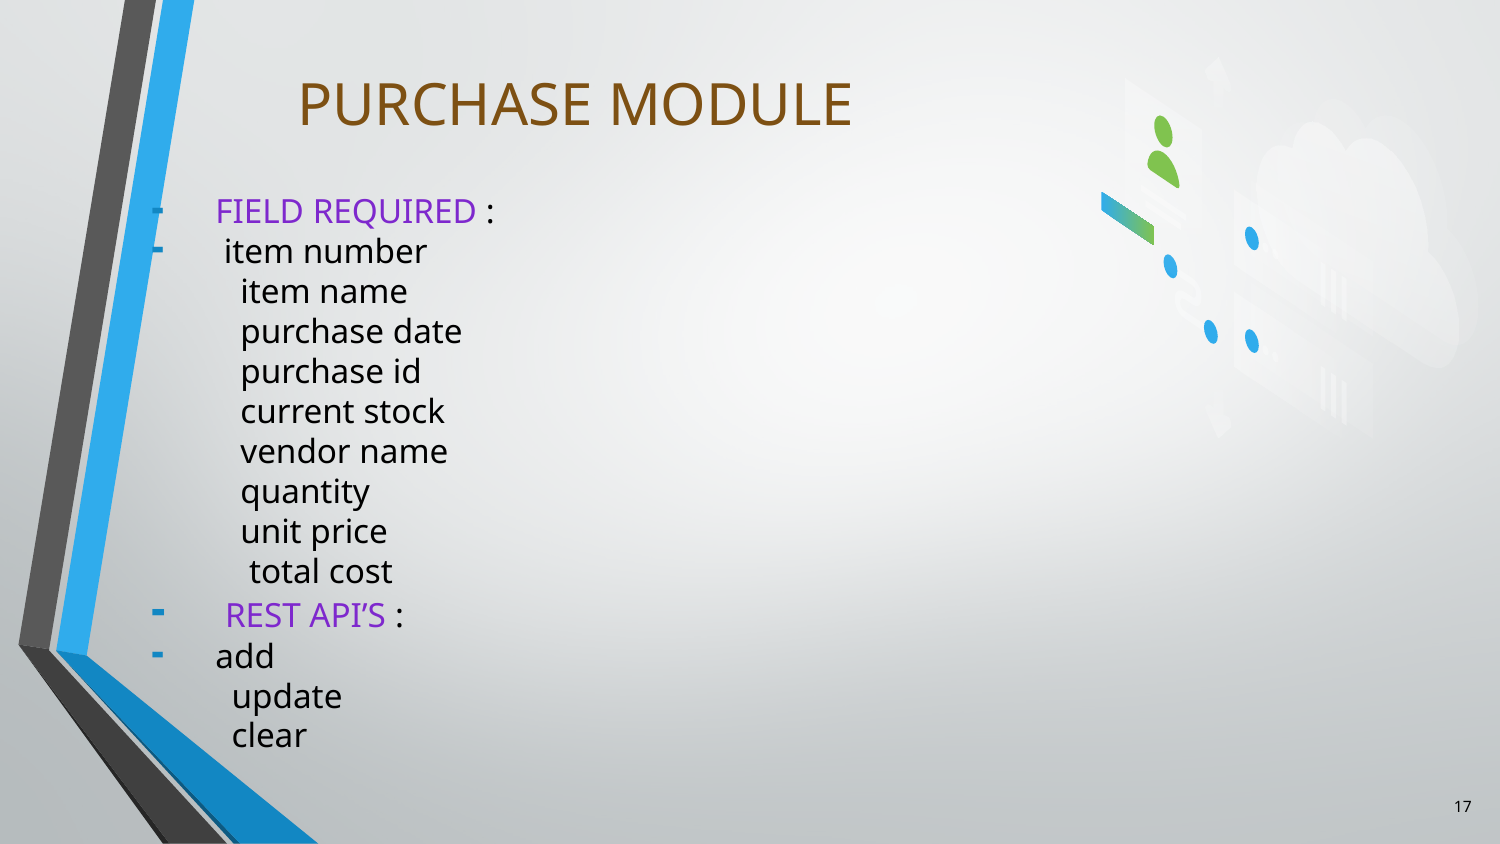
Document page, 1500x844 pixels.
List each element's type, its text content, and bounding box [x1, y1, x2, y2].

list FIELD REQUIRED : item number item name purchase date purchase id current stock vendor name quantity unit price total cost REST API’S : add update clear [140, 190, 1187, 780]
slide_number 17 [1426, 779, 1500, 837]
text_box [1101, 57, 1479, 450]
title PURCHASE MODULE [140, 72, 1011, 138]
